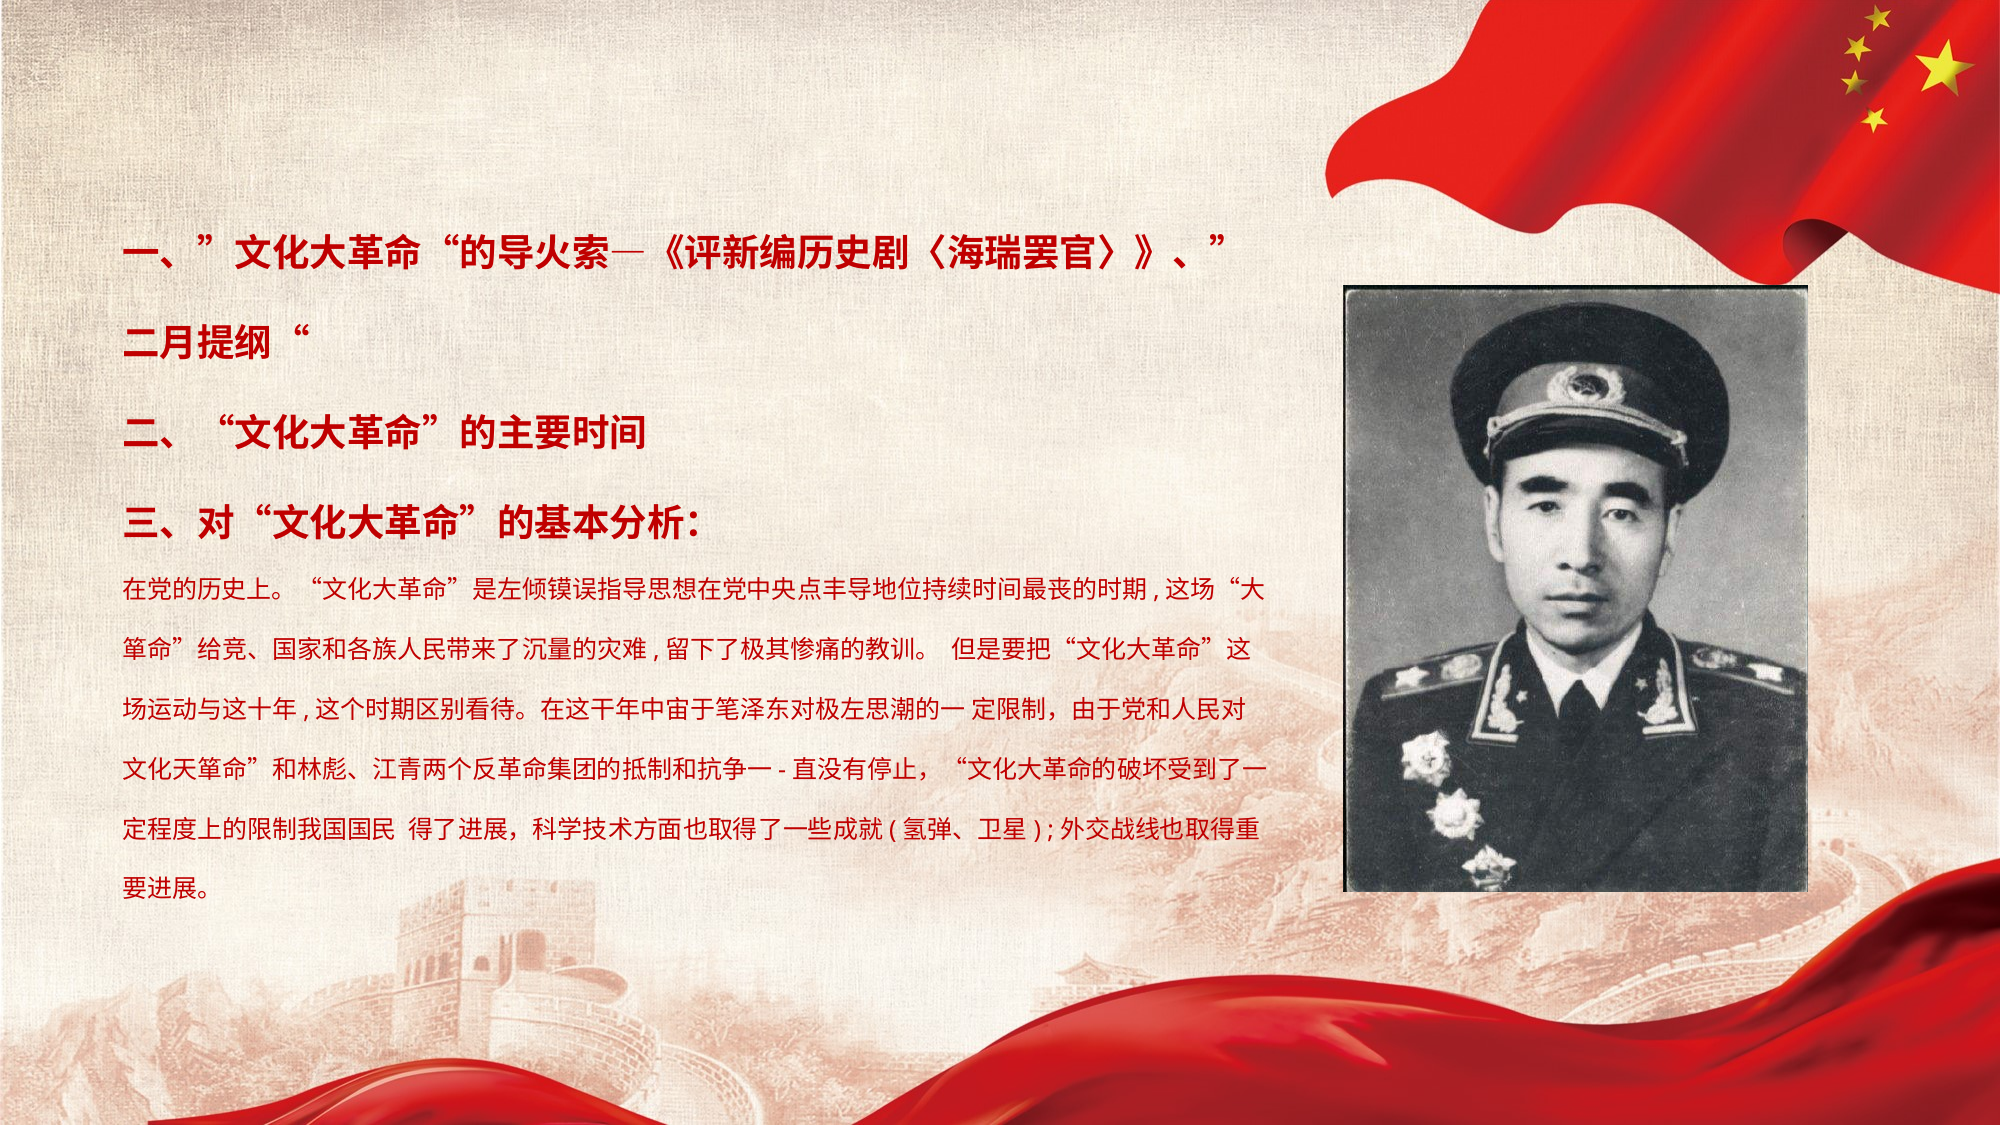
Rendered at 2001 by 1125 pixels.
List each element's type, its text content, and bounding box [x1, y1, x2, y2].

text_box 一、”文化大革命“的导火索—《评新编历史剧〈海瑞罢官〉》、”二月提纲“ 二、“文化大革命”的主要时间 三、对“文化大革命”的基本分析： 在党的历史上。“文化大革命”是左倾镆误指导思想在党中央点丰导地位持续时间最丧的时期,这场“大箪命”给竞、国家和各族人民带来了沉量的灾难,留下了极其惨痛的教训。 但是要把“文化大革命”这场运动与这十年,这个时期区别看待。在这干年中宙于笔泽东对极左思潮的一 定限制，由于党和人民对文化天箪命”和林彪、江青两个反革命集团的抵制和抗争一-直没有停止，“文化大革命的破坏受到了一 定程度上的限制我国国民 得了进展，科学技术方面也取得了一些成就(氢弹、卫星) ;外交战线也取得重要进展。 [106, 284, 1287, 892]
picture [0, 0, 2000, 1125]
